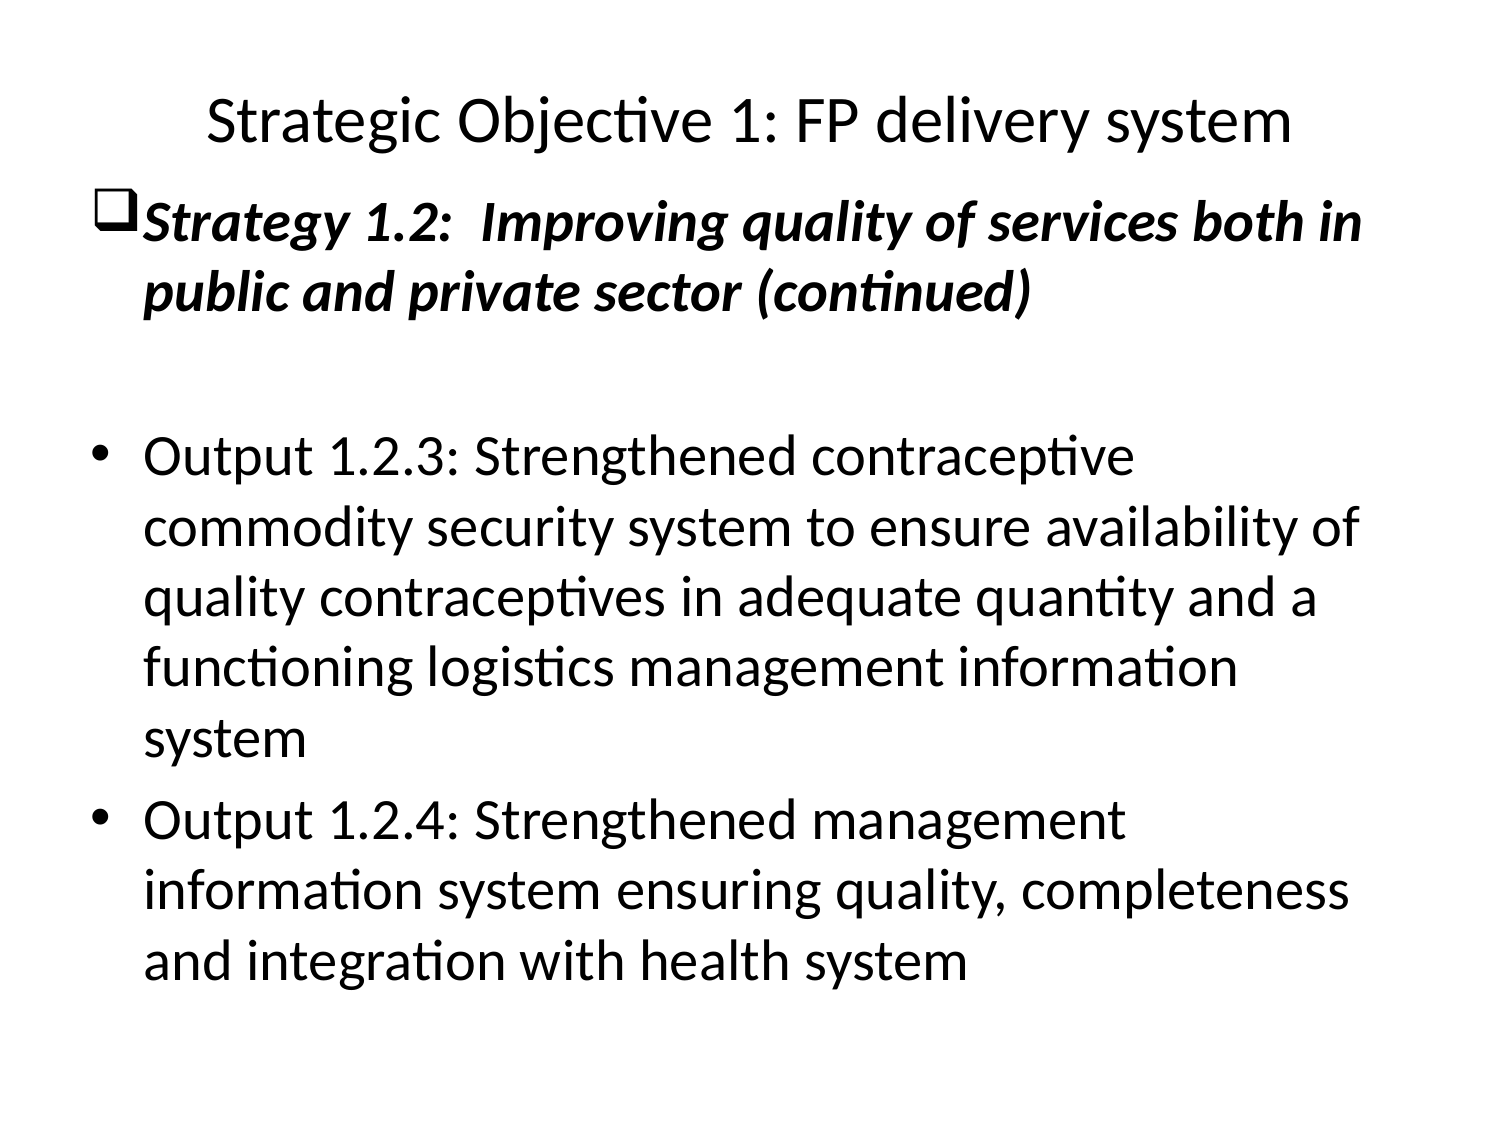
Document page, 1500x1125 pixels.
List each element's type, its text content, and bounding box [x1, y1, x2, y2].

title Strategic Objective 1: FP delivery system [75, 45, 1425, 174]
list Strategy 1.2: Improving quality of services both in public and private sector (continued) Output 1.2.3: Strengthened contraceptive commodity security system to ensure availability of quality contraceptives in adequate quantity and a functioning logistics management information system Output 1.2.4: Strengthened management information system ensuring quality, completeness and integration with health system [75, 174, 1425, 1005]
